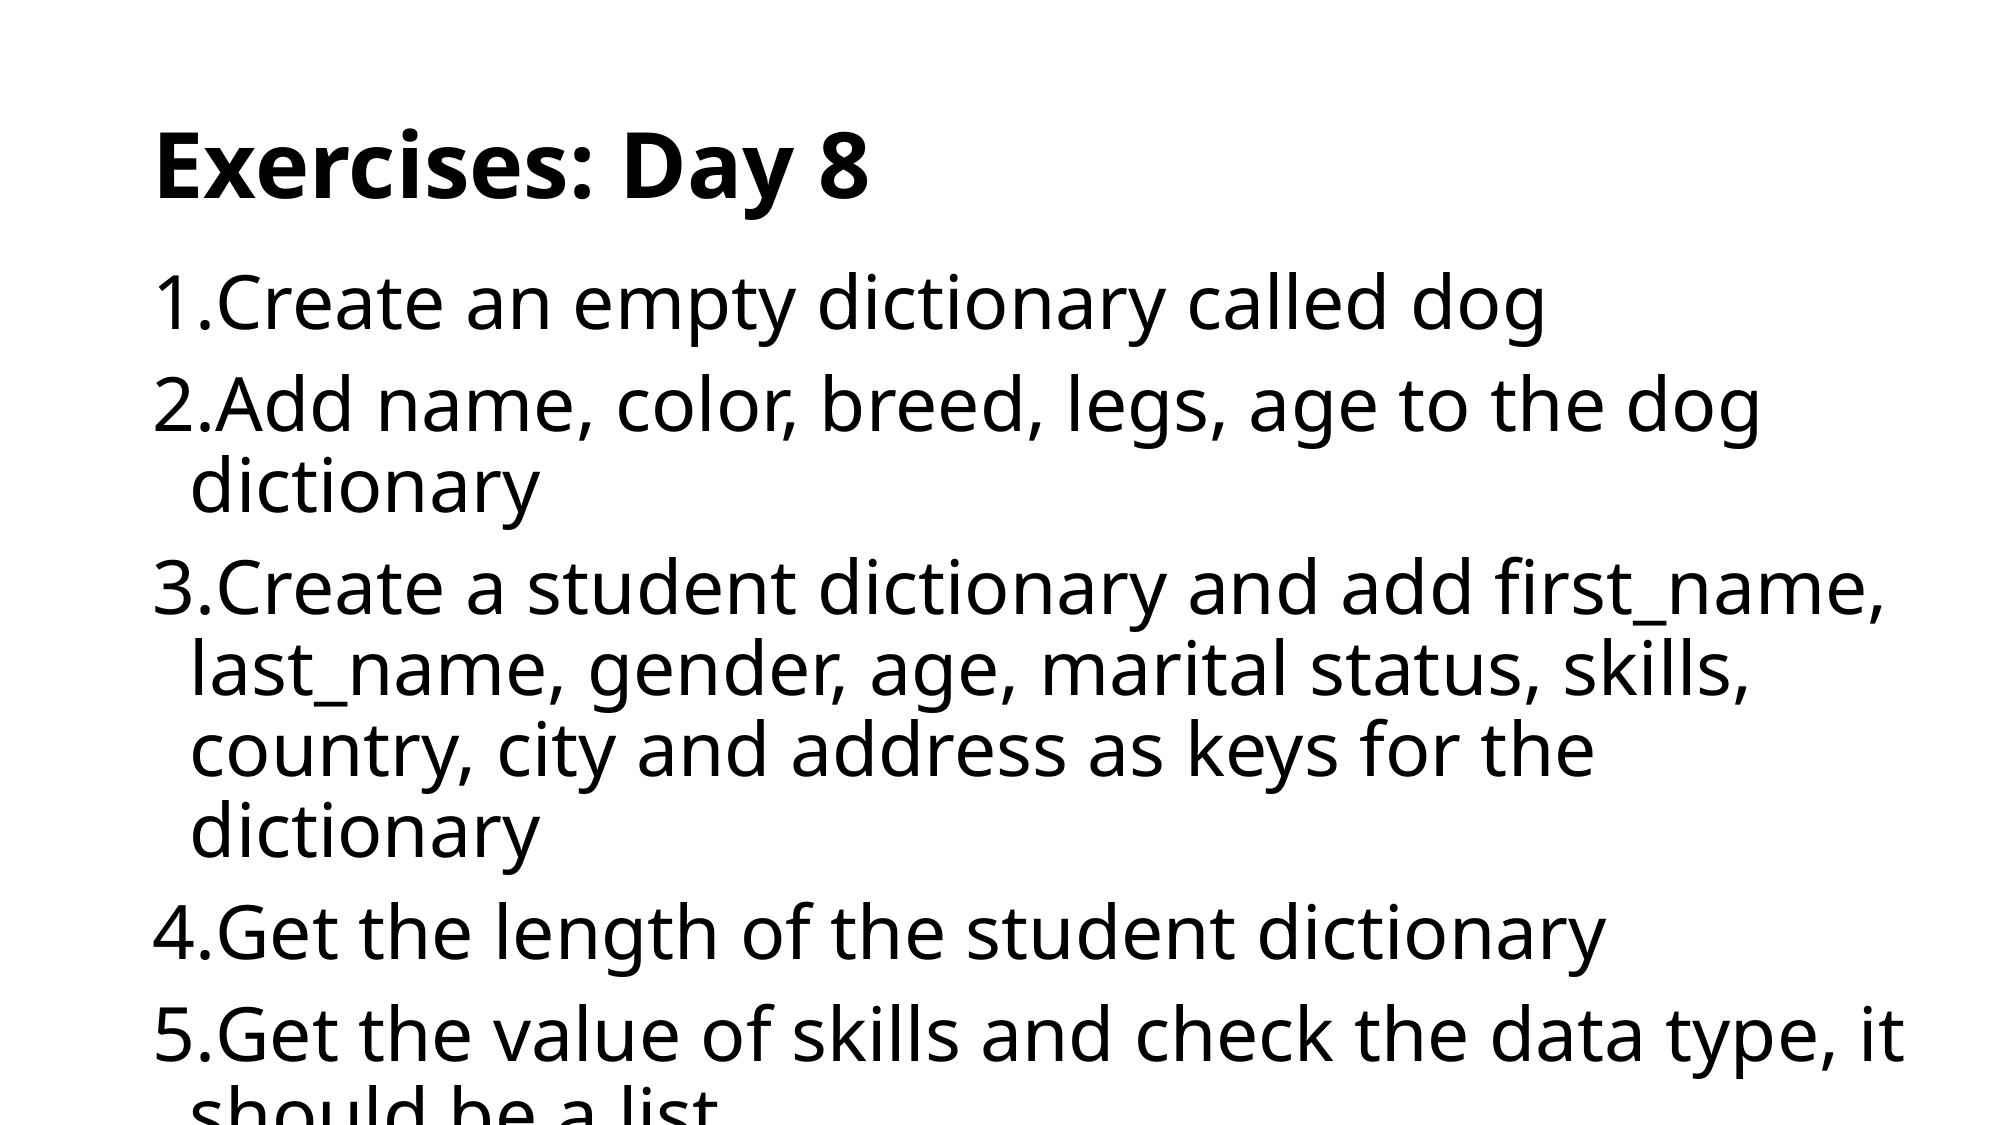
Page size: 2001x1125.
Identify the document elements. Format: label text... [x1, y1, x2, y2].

title Exercises: Day 8 [137, 59, 1863, 257]
list Create an empty dictionary called dog Add name, color, breed, legs, age to the dog dictionary Create a student dictionary and add first_name, last_name, gender, age, marital status, skills, country, city and address as keys for the dictionary Get the length of the student dictionary Get the value of skills and check the data type, it should be a list [137, 257, 1978, 1125]
